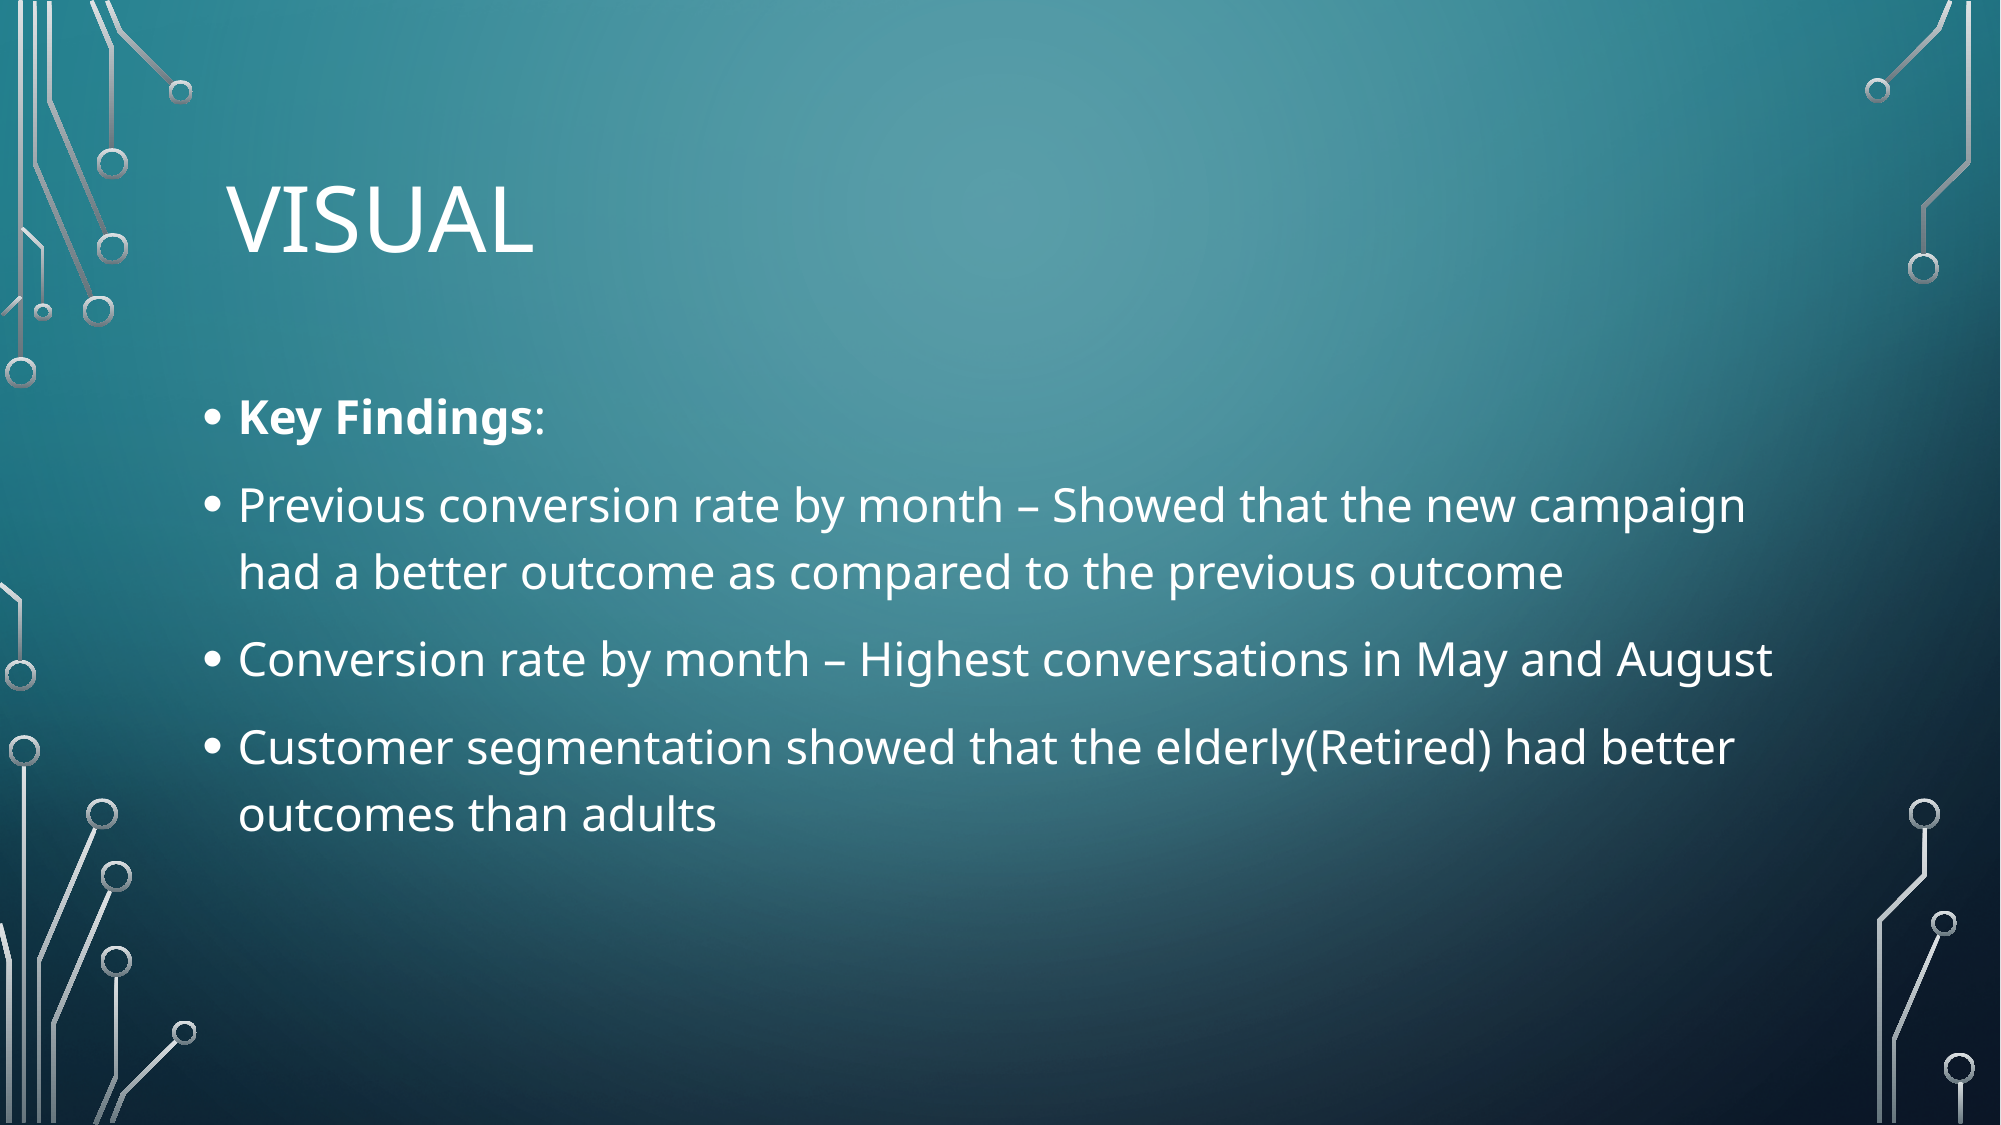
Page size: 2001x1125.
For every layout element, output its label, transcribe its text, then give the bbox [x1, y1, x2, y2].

list Key Findings: Previous conversion rate by month – Showed that the new campaign had a better outcome as compared to the previous outcome Conversion rate by month – Highest conversations in May and August Customer segmentation showed that the elderly(Retired) had better outcomes than adults [187, 369, 1813, 950]
title Visual [187, 101, 1813, 344]
